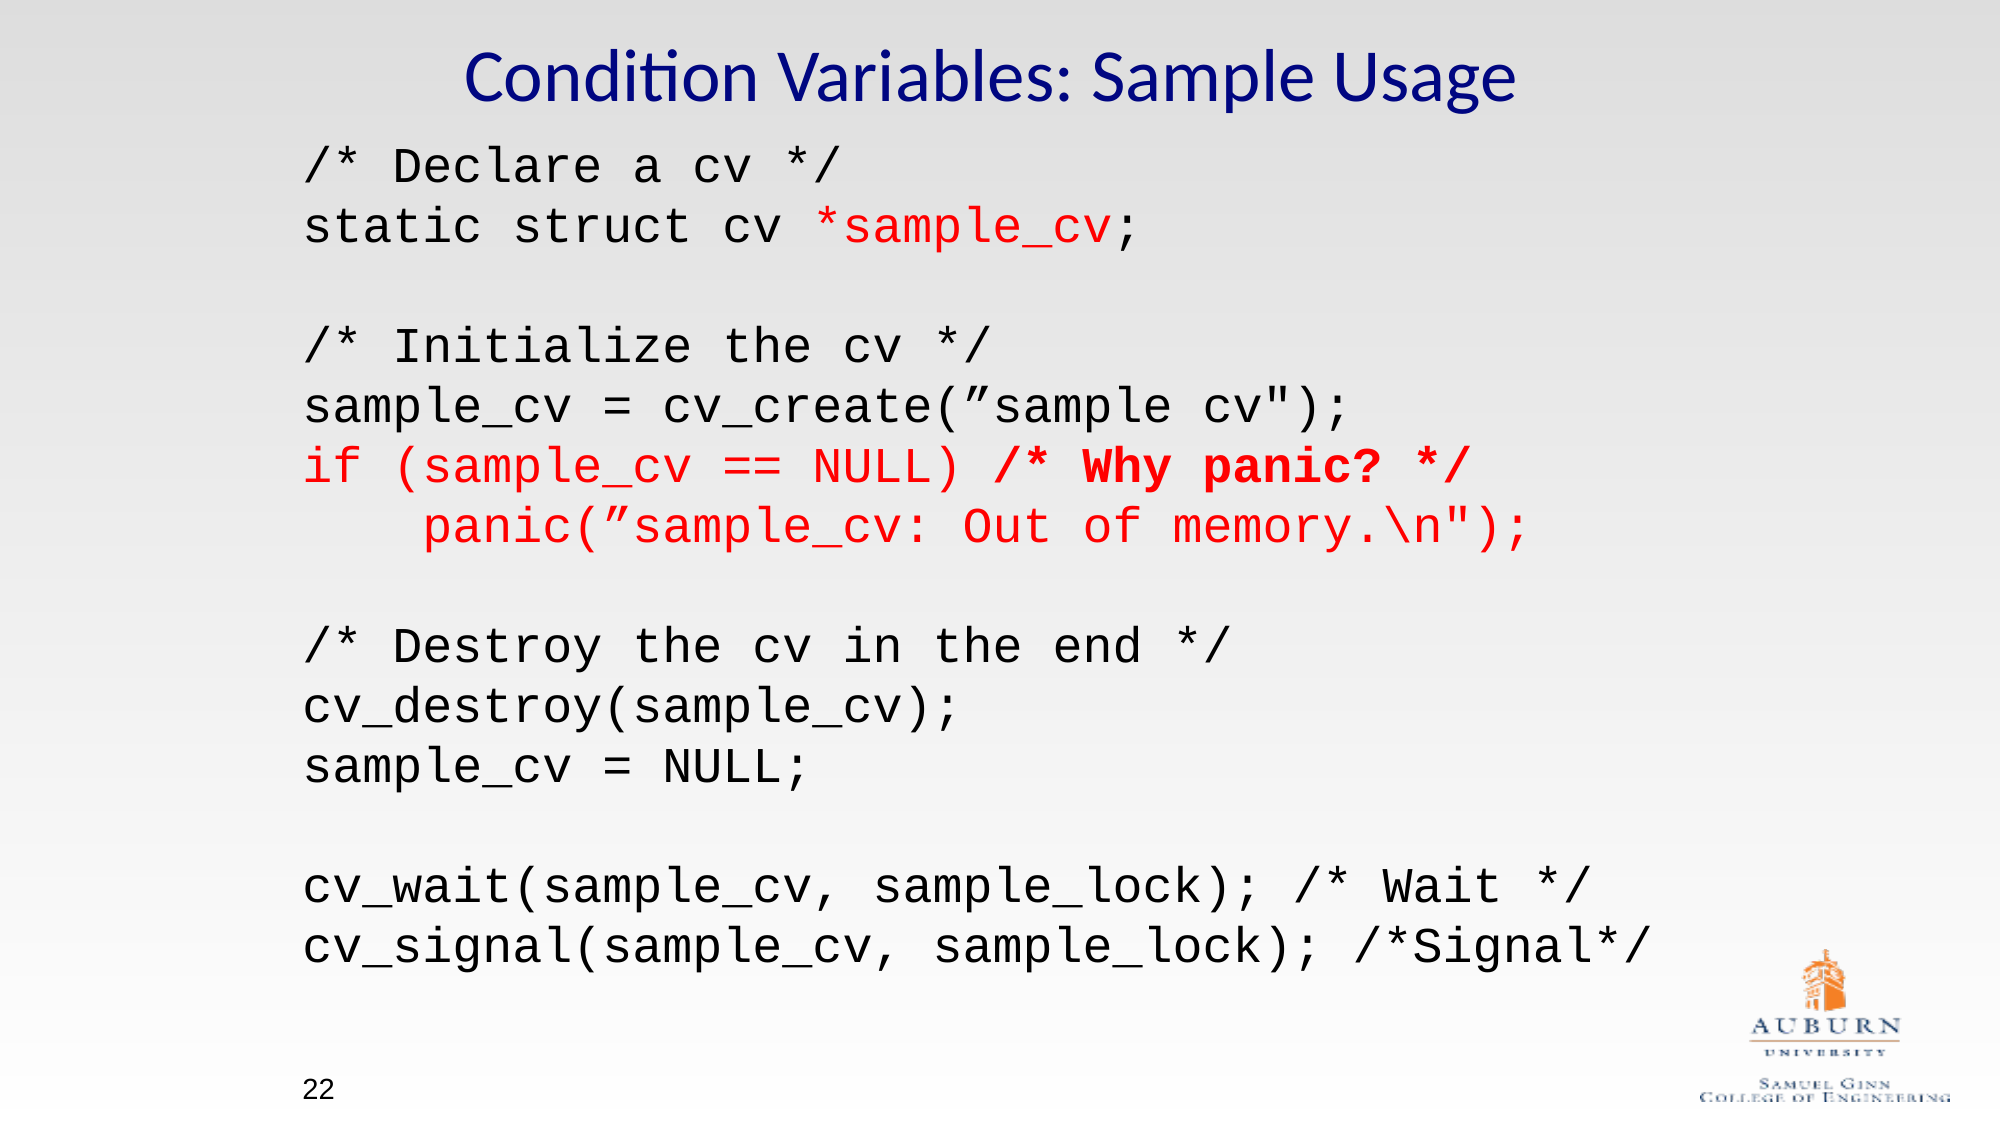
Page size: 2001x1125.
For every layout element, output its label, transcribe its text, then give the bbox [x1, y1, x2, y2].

text_box /* Declare a cv */ static struct cv *sample_cv; /* Initialize the cv */ sample_cv = cv_create(”sample cv"); if (sample_cv == NULL) /* Why panic? */ panic(”sample_cv: Out of memory.\n"); /* Destroy the cv in the end */ cv_destroy(sample_cv); sample_cv = NULL; cv_wait(sample_cv, sample_lock); /* Wait */ cv_signal(sample_cv, sample_lock); /*Signal*/ [287, 124, 1750, 980]
slide_number 22 [287, 1062, 488, 1125]
title Condition Variables: Sample Usage [324, 0, 1675, 124]
picture [1700, 949, 1950, 1102]
